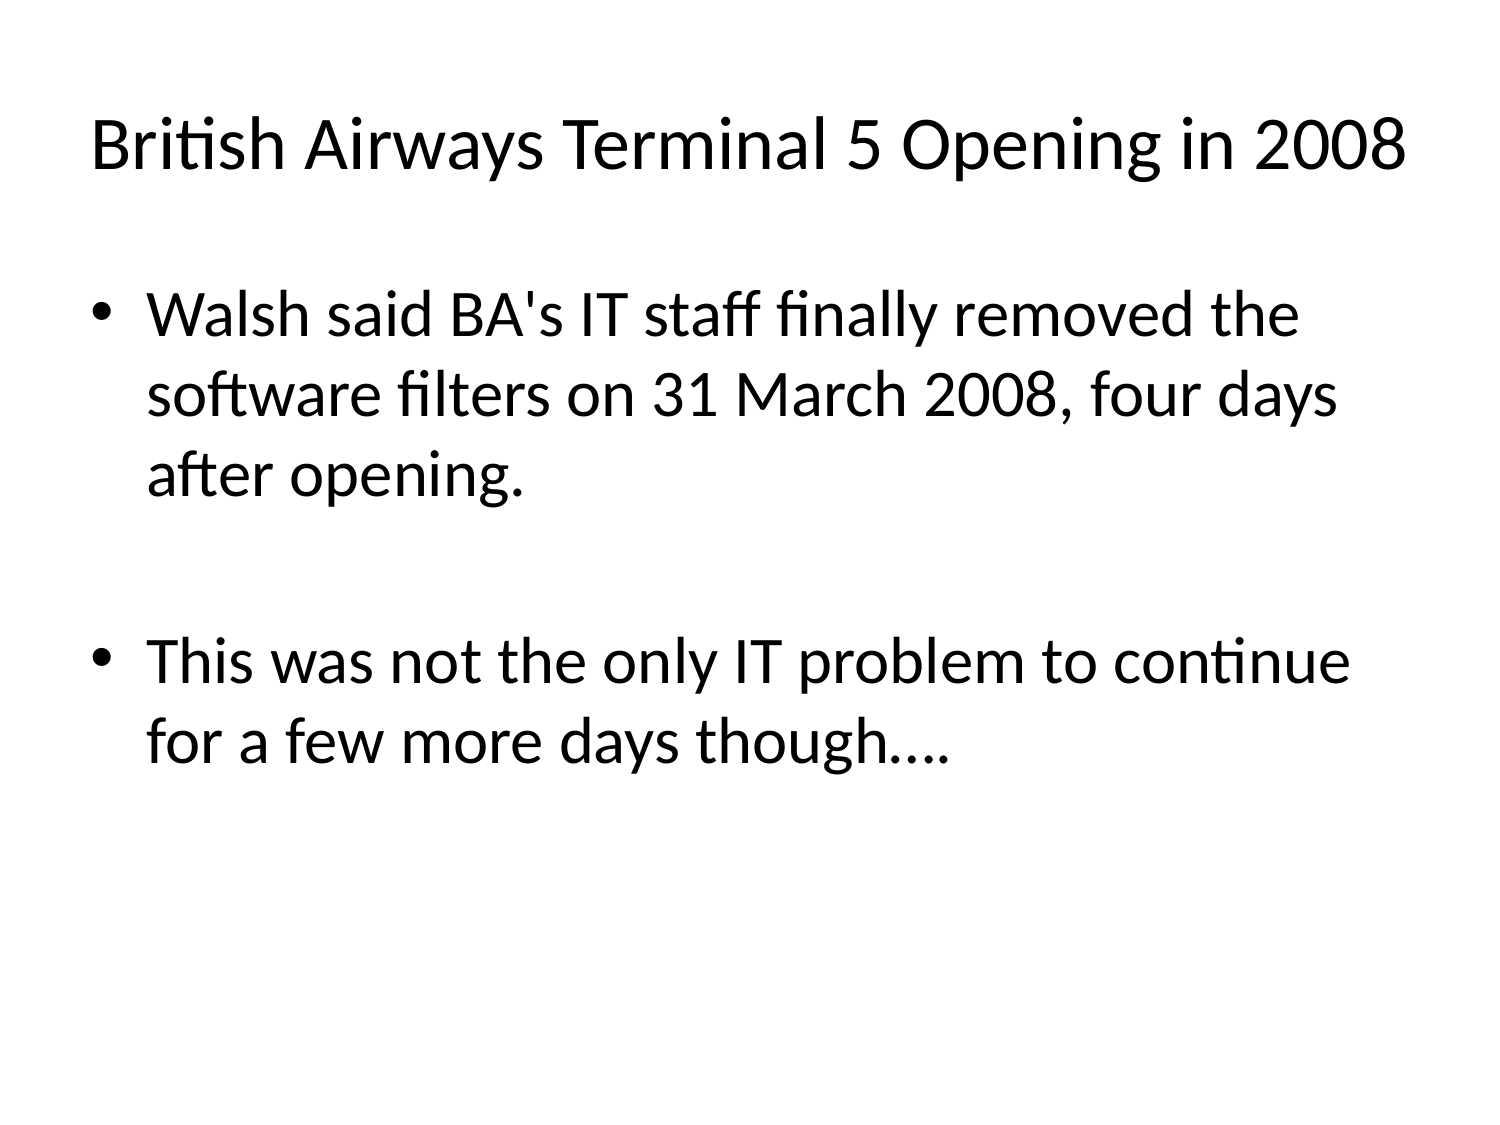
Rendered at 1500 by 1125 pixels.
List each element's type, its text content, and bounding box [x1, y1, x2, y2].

list Walsh said BA's IT staff finally removed the software filters on 31 March 2008, four days after opening. This was not the only IT problem to continue for a few more days though…. [75, 262, 1425, 1005]
title British Airways Terminal 5 Opening in 2008 [75, 45, 1425, 233]
